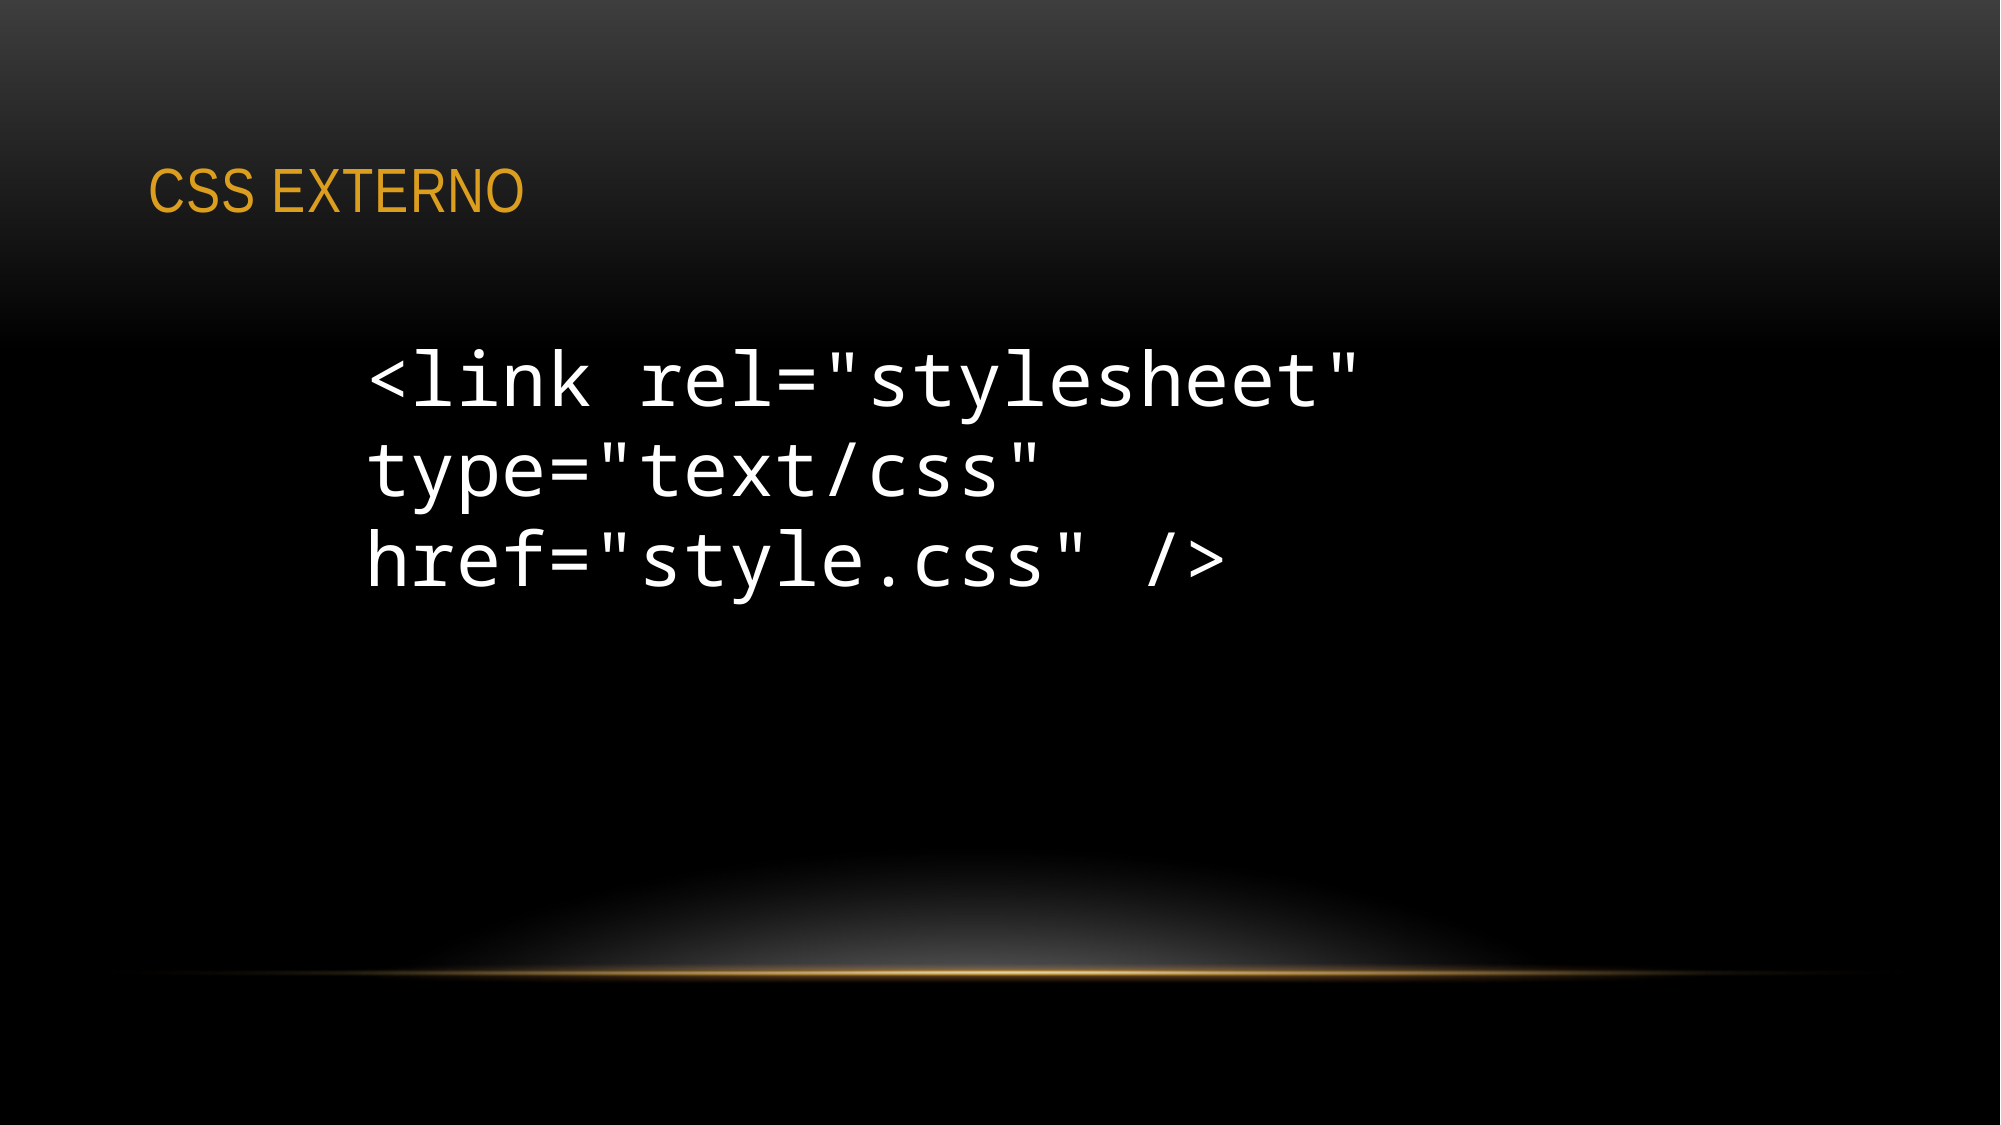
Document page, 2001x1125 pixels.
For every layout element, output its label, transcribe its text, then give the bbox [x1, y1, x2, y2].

picture [0, 0, 2000, 1125]
list <link rel="stylesheet" type="text/css" href="style.css" /> [350, 324, 1650, 938]
title CSS Externo [133, 45, 1867, 233]
